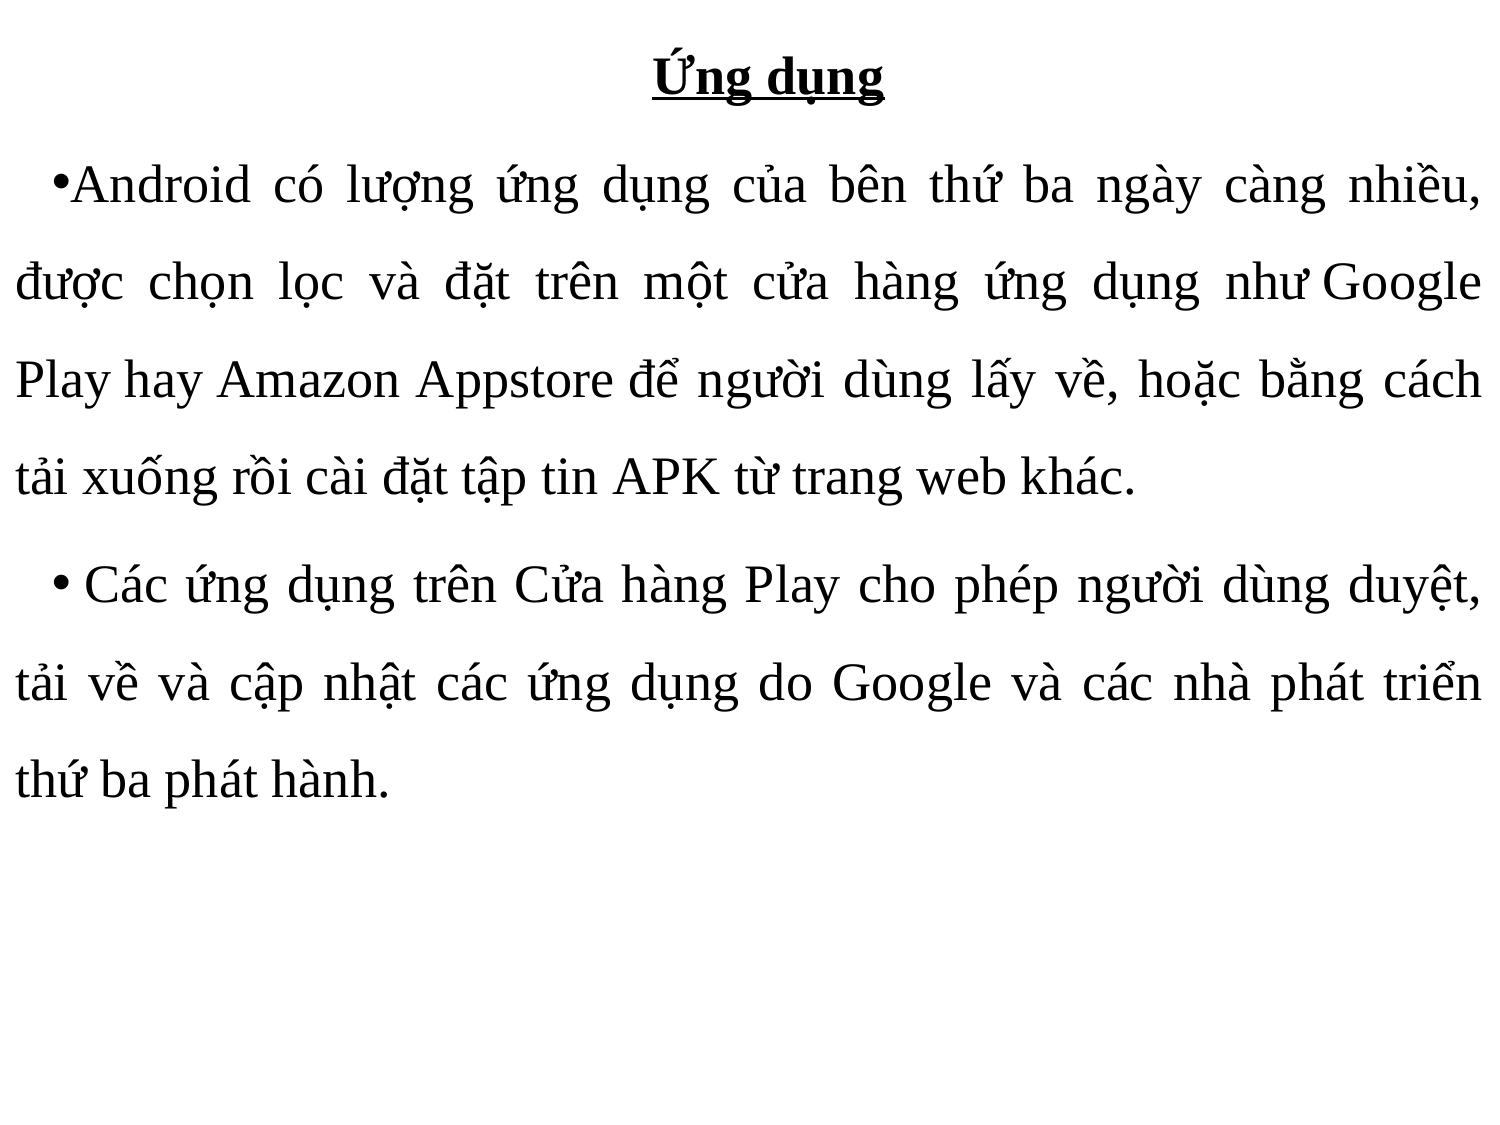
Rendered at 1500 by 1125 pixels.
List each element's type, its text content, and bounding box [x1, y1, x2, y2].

list Ứng dụng Android có lượng ứng dụng của bên thứ ba ngày càng nhiều, được chọn lọc và đặt trên một cửa hàng ứng dụng như Google Play hay Amazon Appstore để người dùng lấy về, hoặc bằng cách tải xuống rồi cài đặt tập tin APK từ trang web khác. Các ứng dụng trên Cửa hàng Play cho phép người dùng duyệt, tải về và cập nhật các ứng dụng do Google và các nhà phát triển thứ ba phát hành. [0, 0, 1500, 1125]
